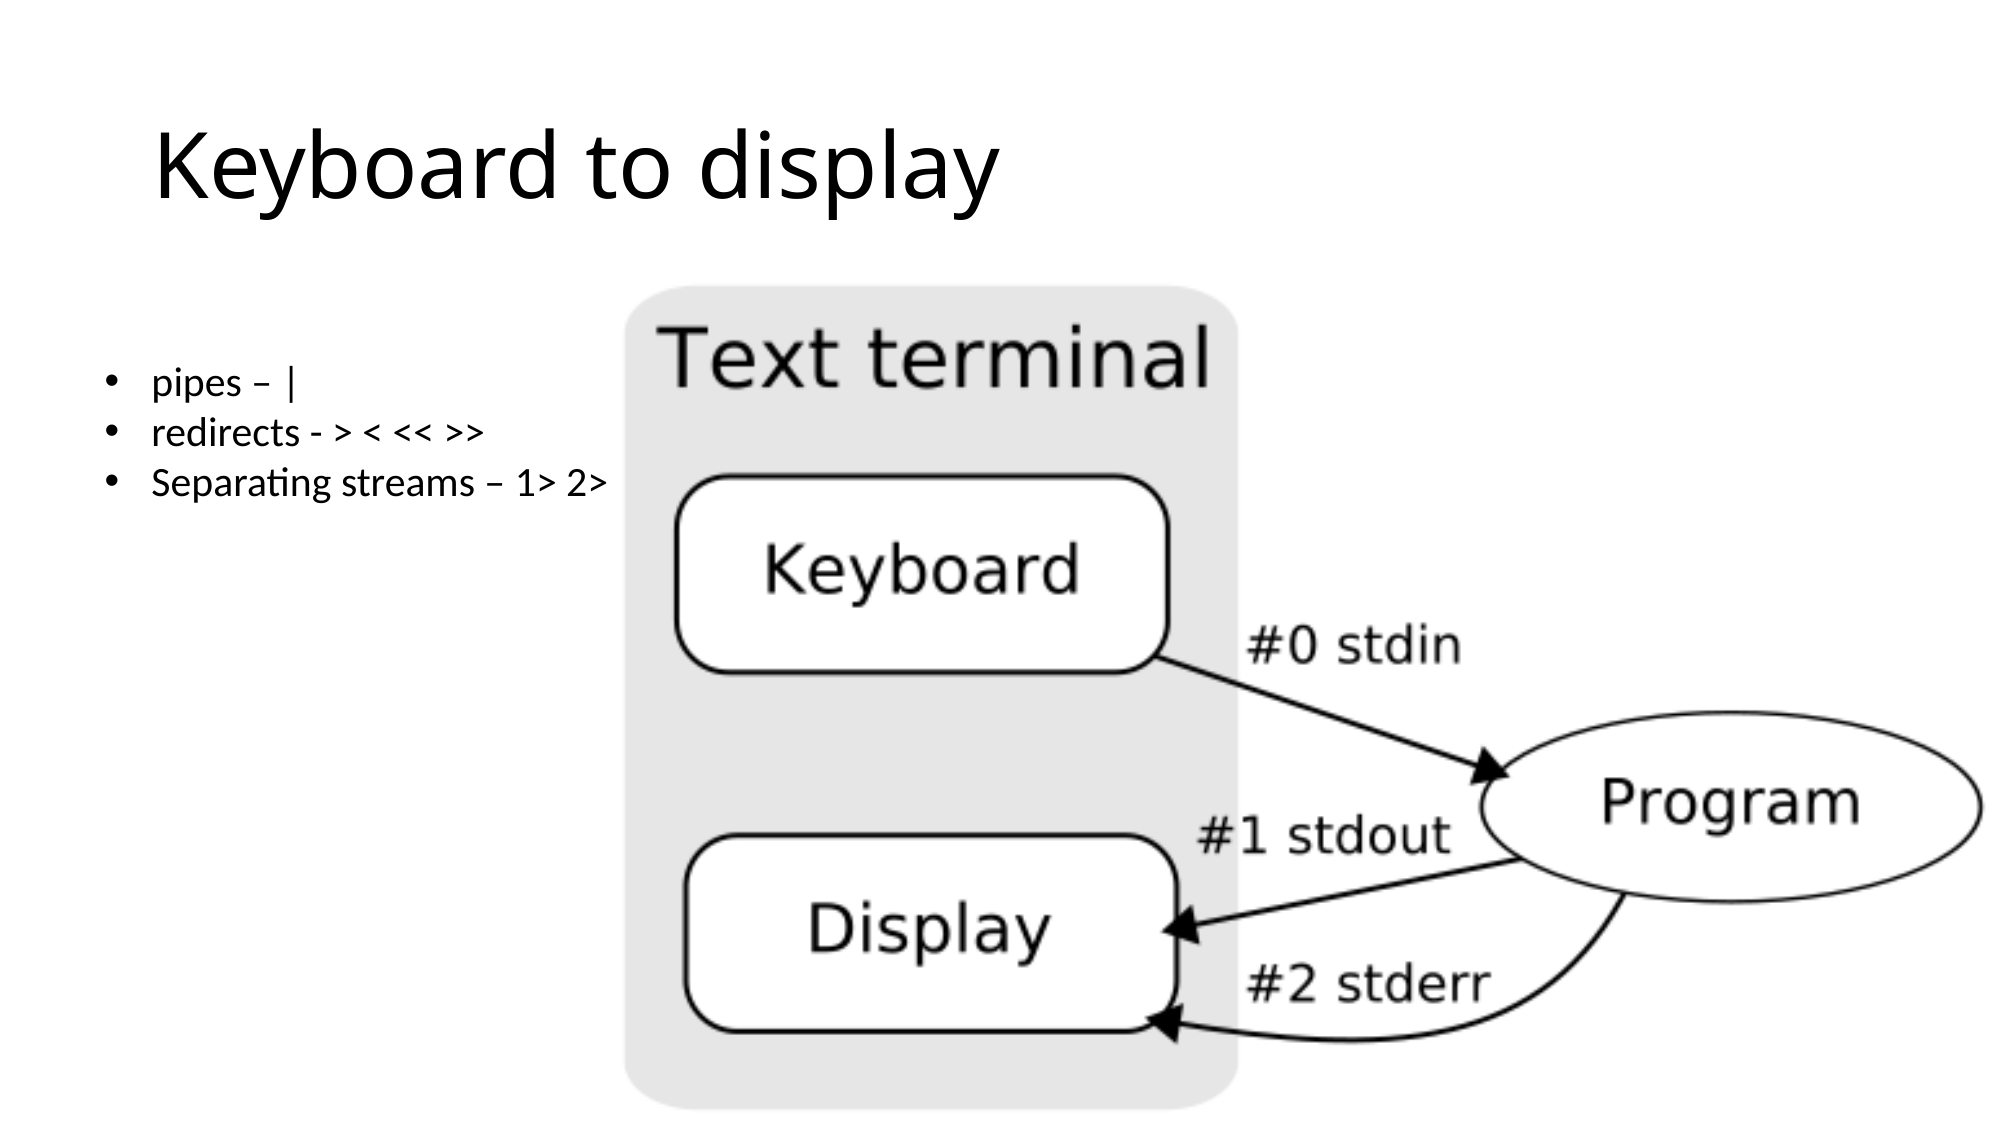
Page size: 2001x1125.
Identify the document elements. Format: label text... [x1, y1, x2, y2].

picture [613, 274, 1996, 1123]
title Keyboard to display [137, 59, 1863, 278]
text_box pipes – | redirects - > < << >> Separating streams – 1> 2> [89, 347, 613, 513]
